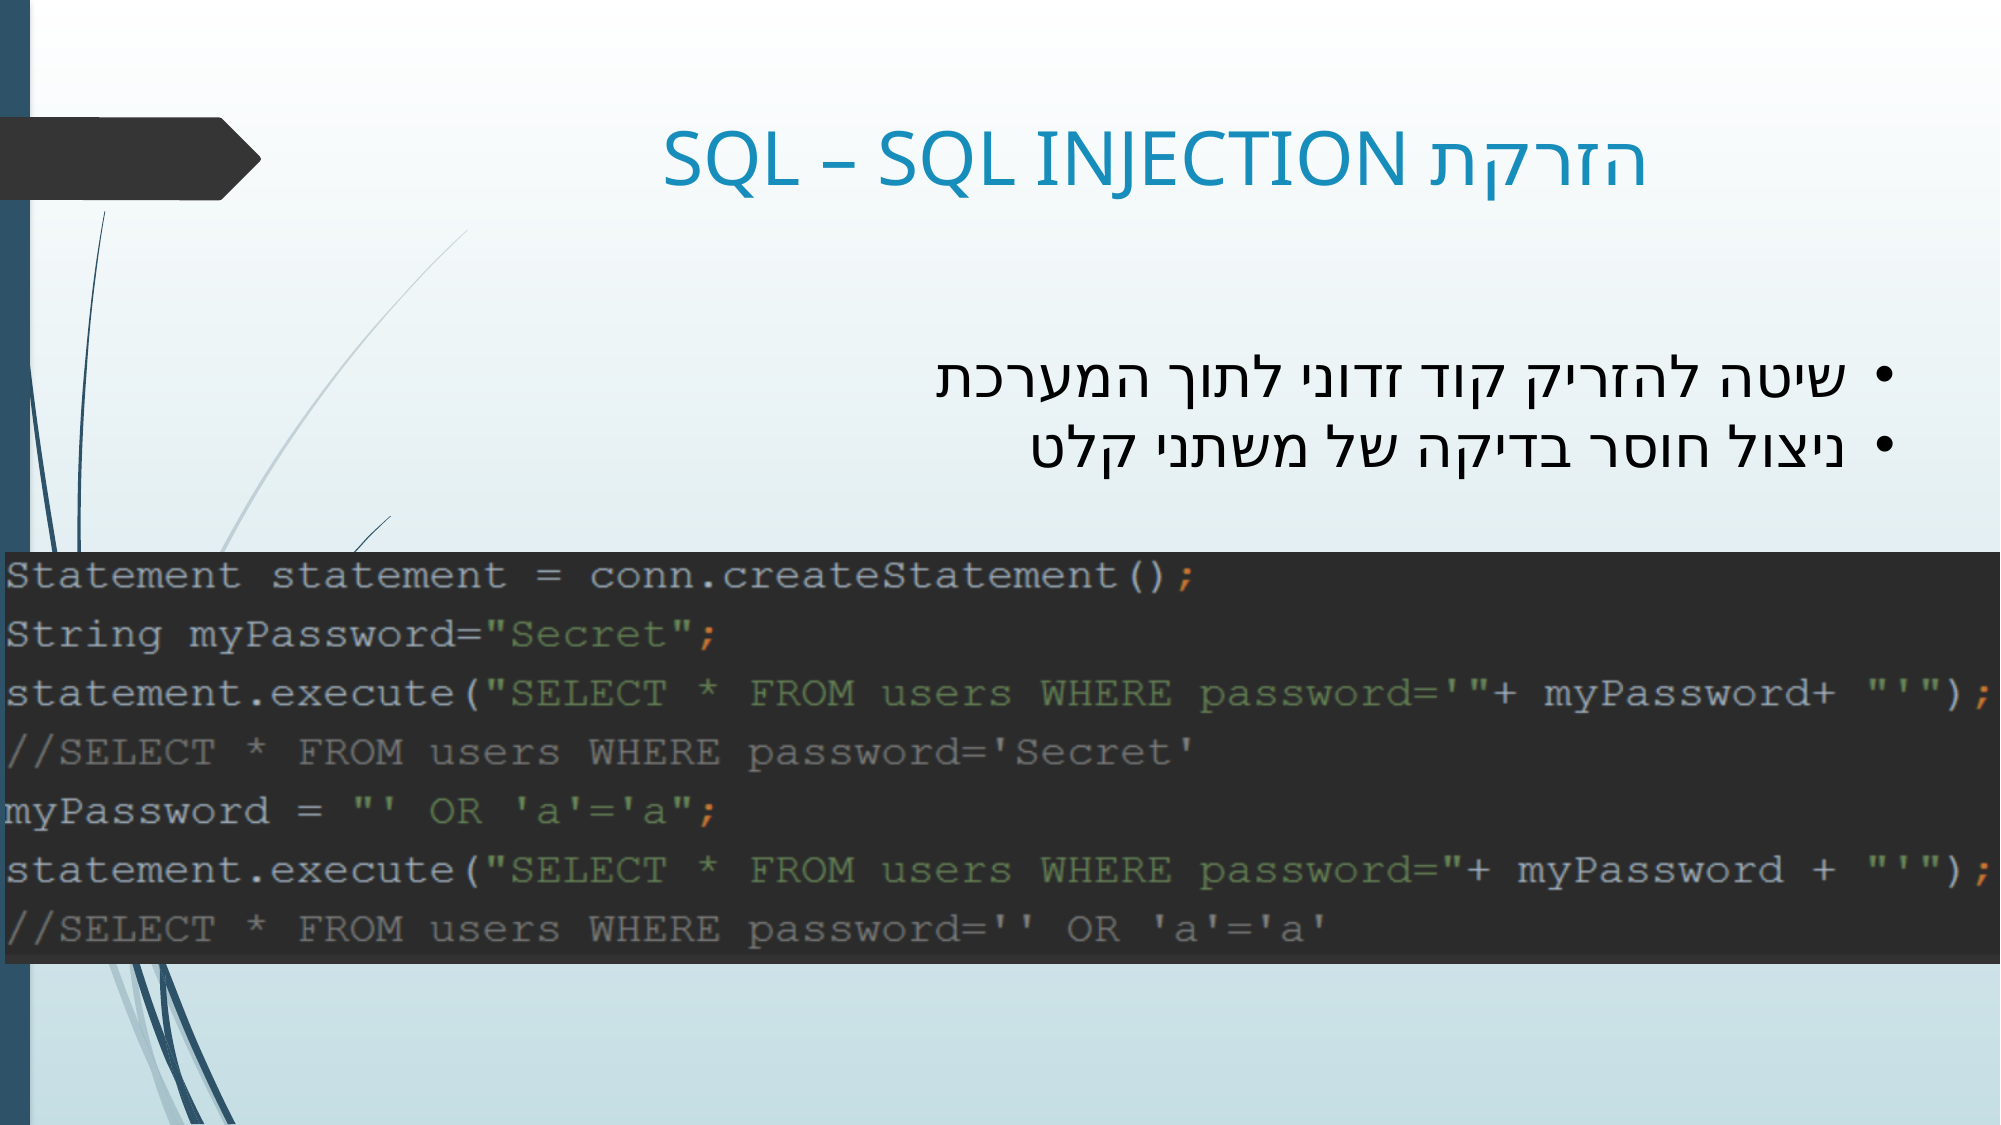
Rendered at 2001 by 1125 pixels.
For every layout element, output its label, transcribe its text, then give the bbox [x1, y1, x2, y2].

text_box שיטה להזריק קוד זדוני לתוך המערכת ניצול חוסר בדיקה של משתני קלט [921, 331, 1910, 487]
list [4, 552, 2000, 965]
title הזרקת SQL – SQL INJECTION [425, 102, 1888, 313]
